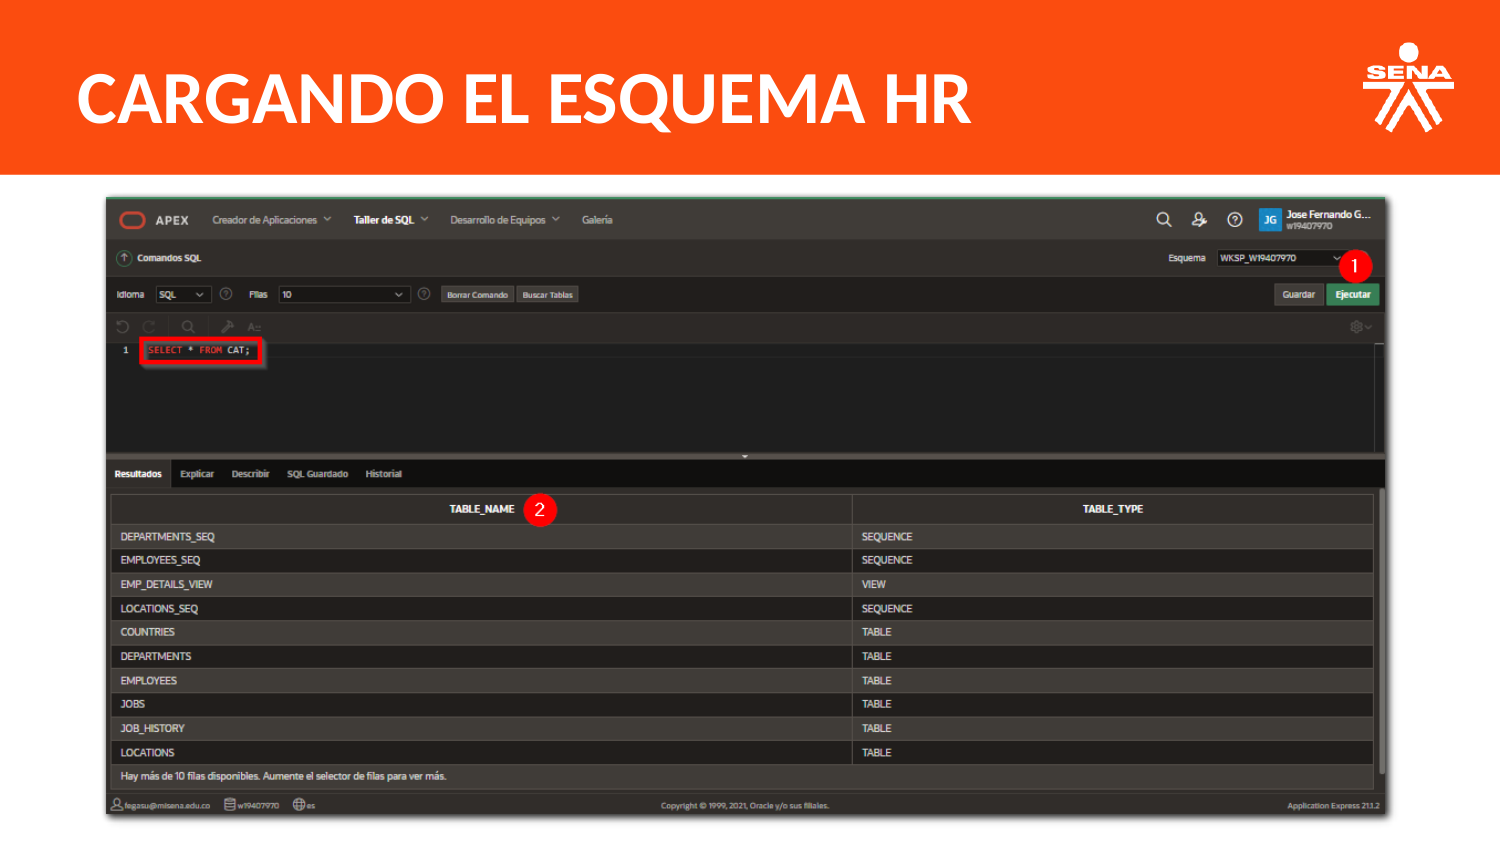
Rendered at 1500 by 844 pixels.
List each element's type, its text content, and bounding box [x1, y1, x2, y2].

text_box CARGANDO EL ESQUEMA HR [62, 40, 1304, 147]
picture [0, 0, 1500, 844]
